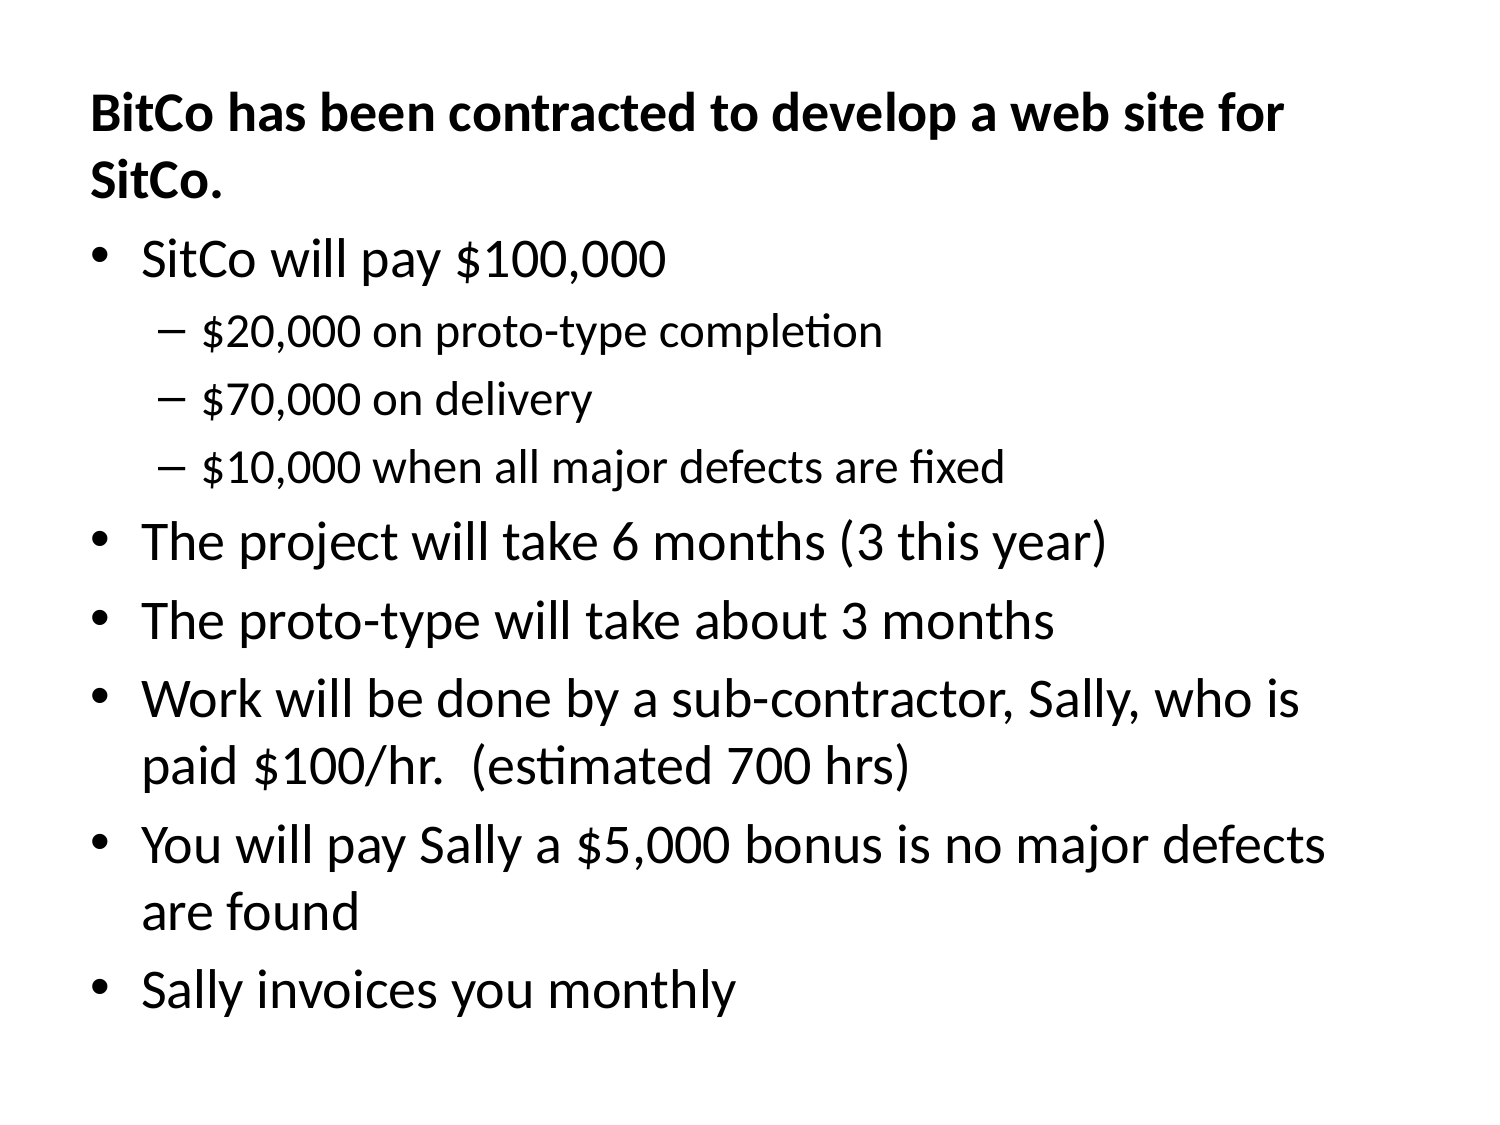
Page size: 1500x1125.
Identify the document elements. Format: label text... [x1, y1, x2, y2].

list BitCo has been contracted to develop a web site for SitCo. SitCo will pay $100,000 $20,000 on proto-type completion $70,000 on delivery $10,000 when all major defects are fixed The project will take 6 months (3 this year) The proto-type will take about 3 months Work will be done by a sub-contractor, Sally, who is paid $100/hr. (estimated 700 hrs) You will pay Sally a $5,000 bonus is no major defects are found Sally invoices you monthly [75, 68, 1425, 1035]
